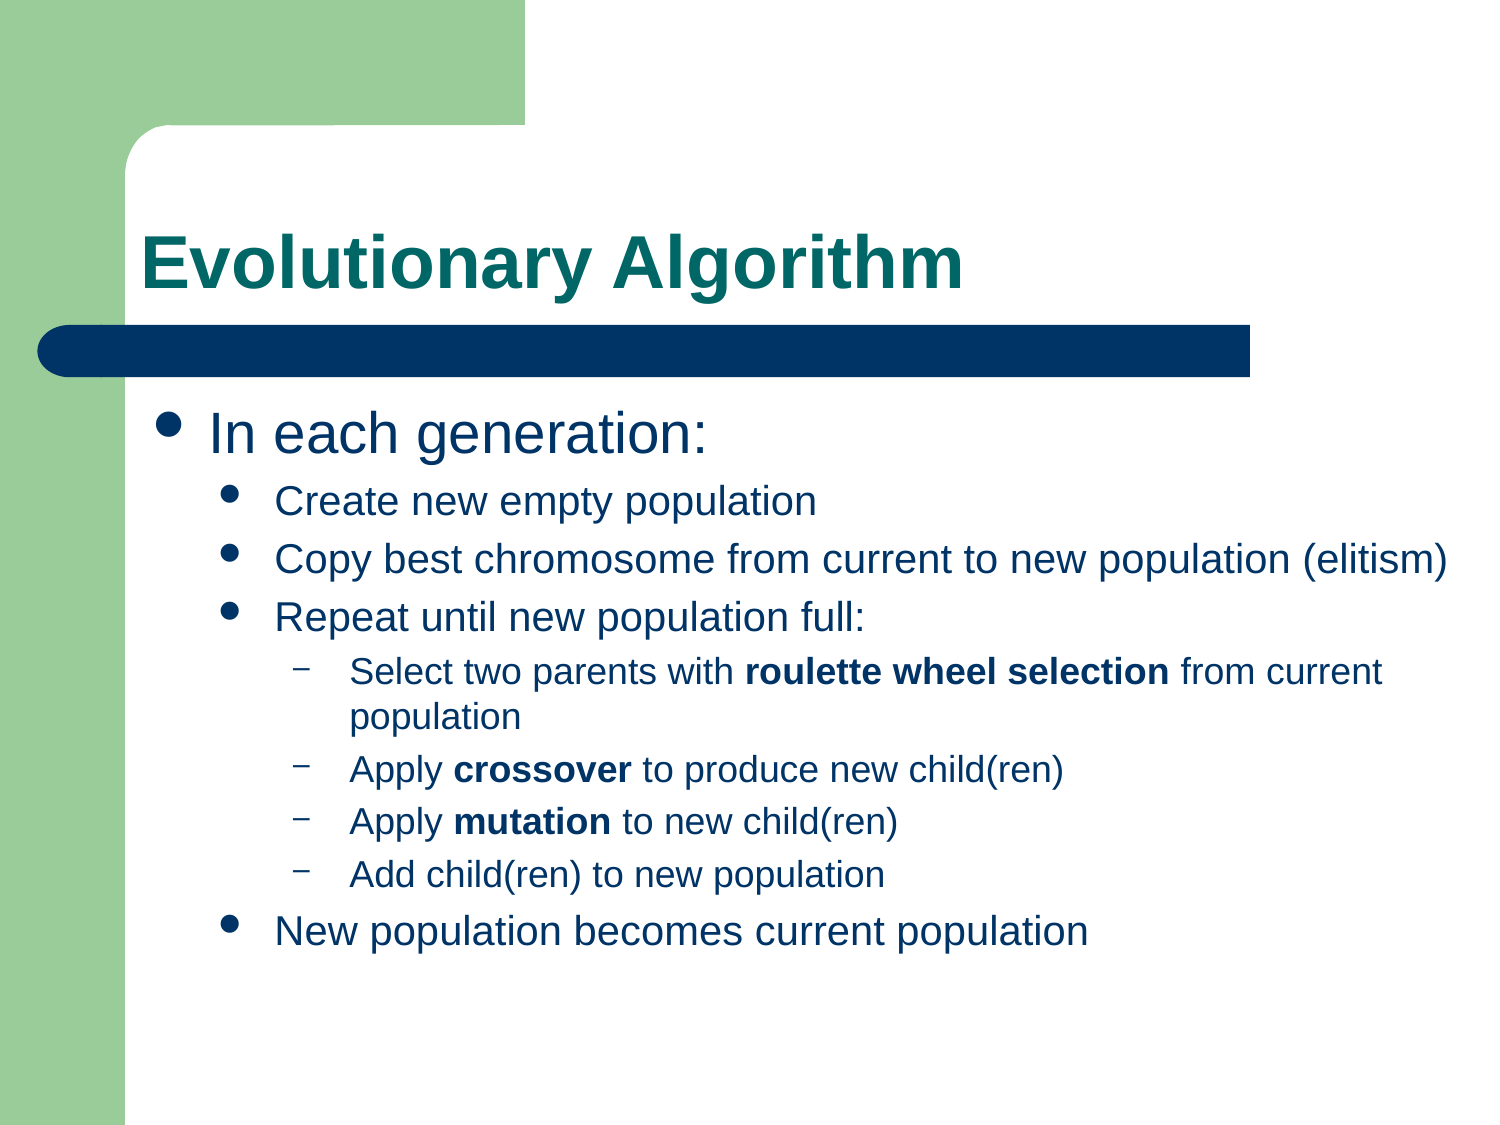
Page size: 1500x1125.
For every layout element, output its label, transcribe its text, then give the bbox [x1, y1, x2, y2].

title Evolutionary Algorithm [125, 125, 1425, 313]
list In each generation: Create new empty population Copy best chromosome from current to new population (elitism) Repeat until new population full: Select two parents with roulette wheel selection from current population Apply crossover to produce new child(ren) Apply mutation to new child(ren) Add child(ren) to new population New population becomes current population [137, 387, 1468, 1023]
